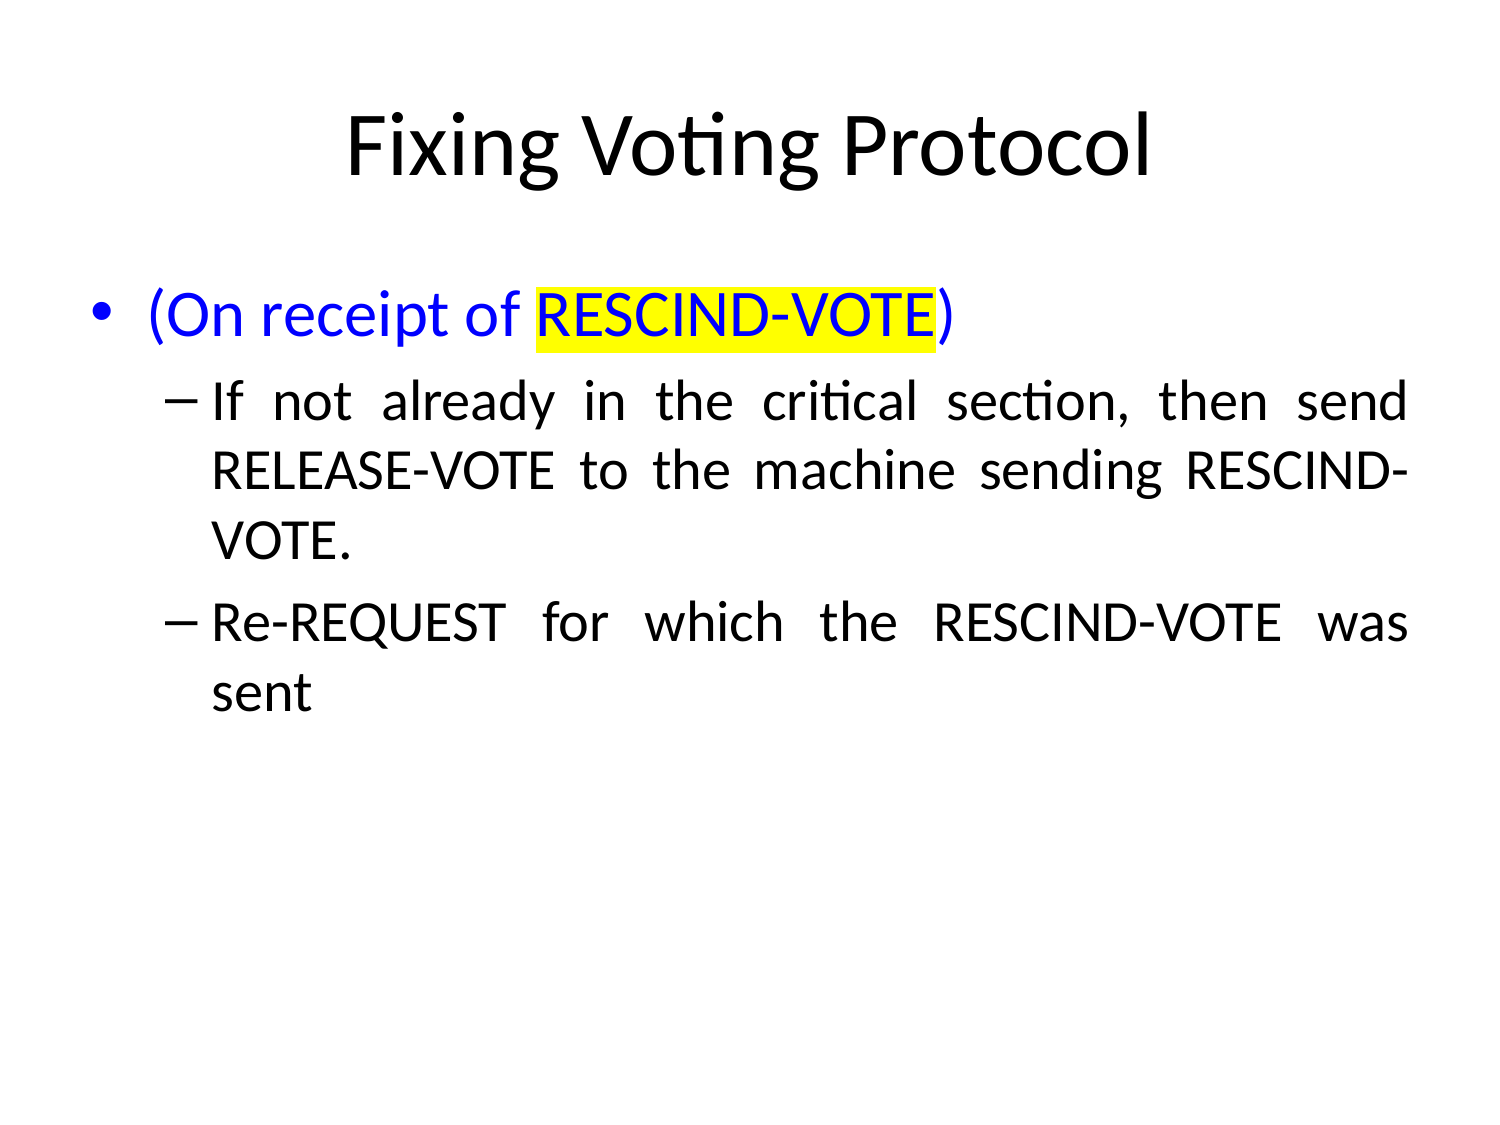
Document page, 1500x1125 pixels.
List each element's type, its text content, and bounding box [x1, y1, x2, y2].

list (On receipt of RESCIND-VOTE) If not already in the critical section, then send RELEASE-VOTE to the machine sending RESCIND-VOTE. Re-REQUEST for which the RESCIND-VOTE was sent [75, 262, 1425, 1005]
title Fixing Voting Protocol [75, 45, 1425, 233]
